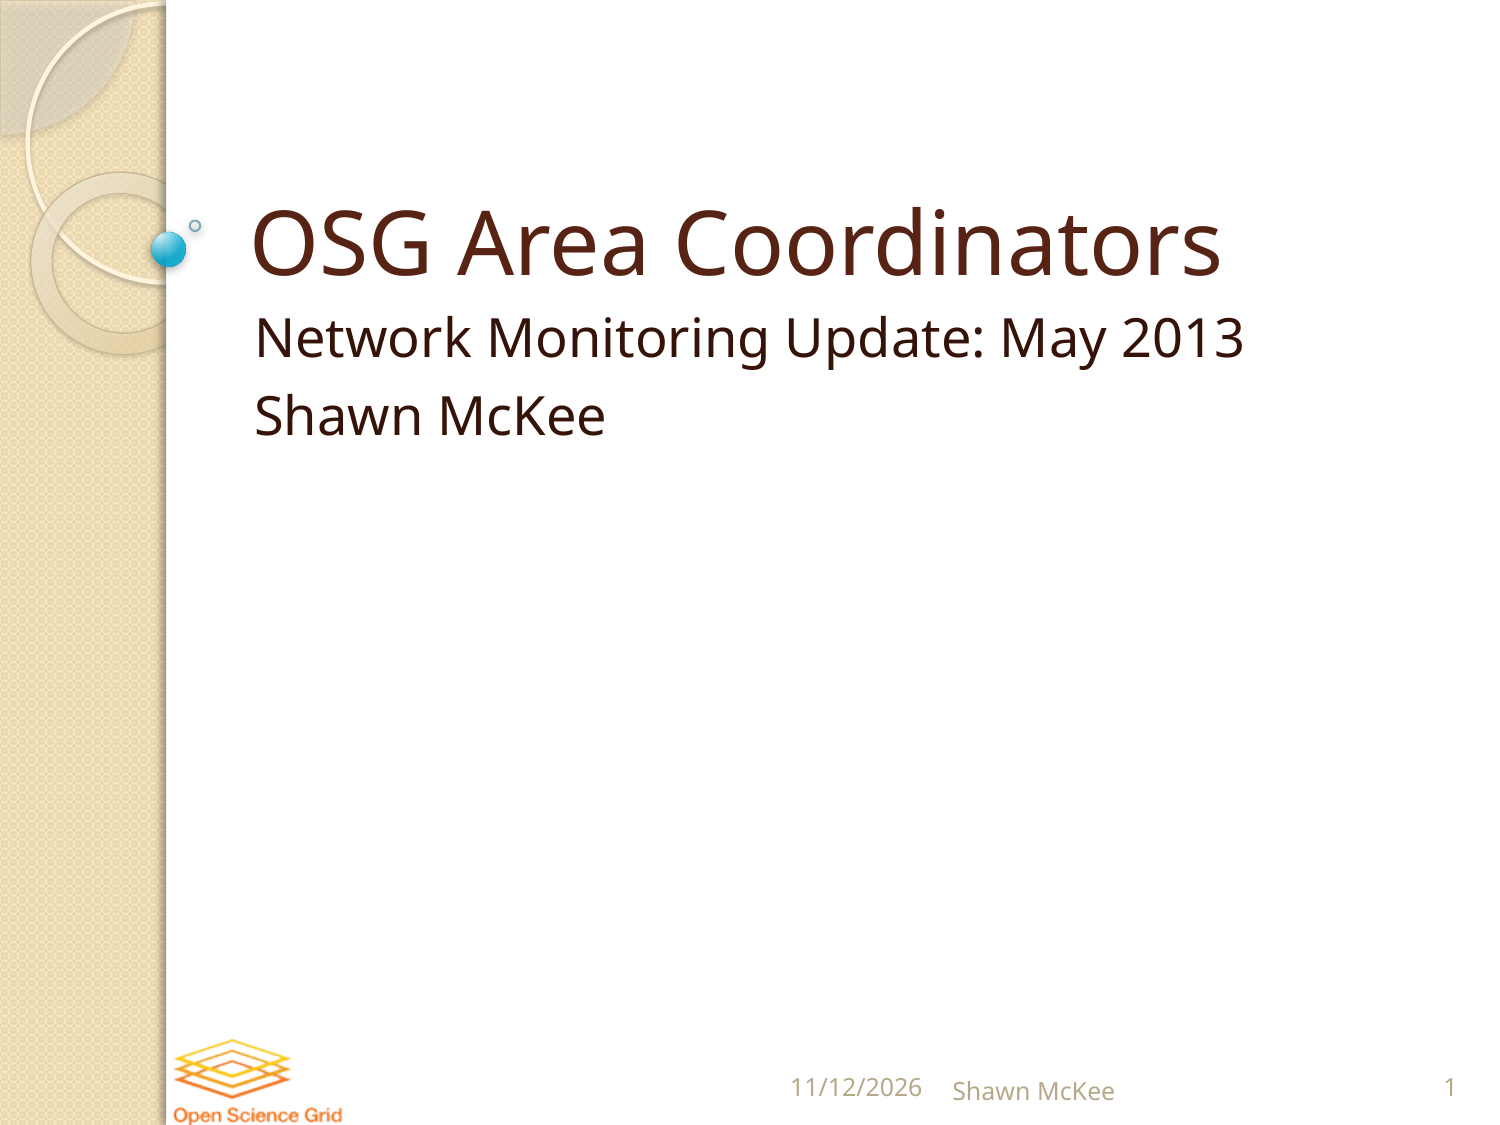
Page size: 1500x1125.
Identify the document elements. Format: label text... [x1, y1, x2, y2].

slide_number 1 [1413, 1034, 1488, 1113]
picture [150, 1039, 385, 1125]
footer Shawn McKee [937, 1034, 1413, 1113]
title OSG Area Coordinators [234, 59, 1450, 301]
subtitle Network Monitoring Update: May 2013 Shawn McKee [234, 303, 1450, 591]
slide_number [587, 1034, 937, 1113]
